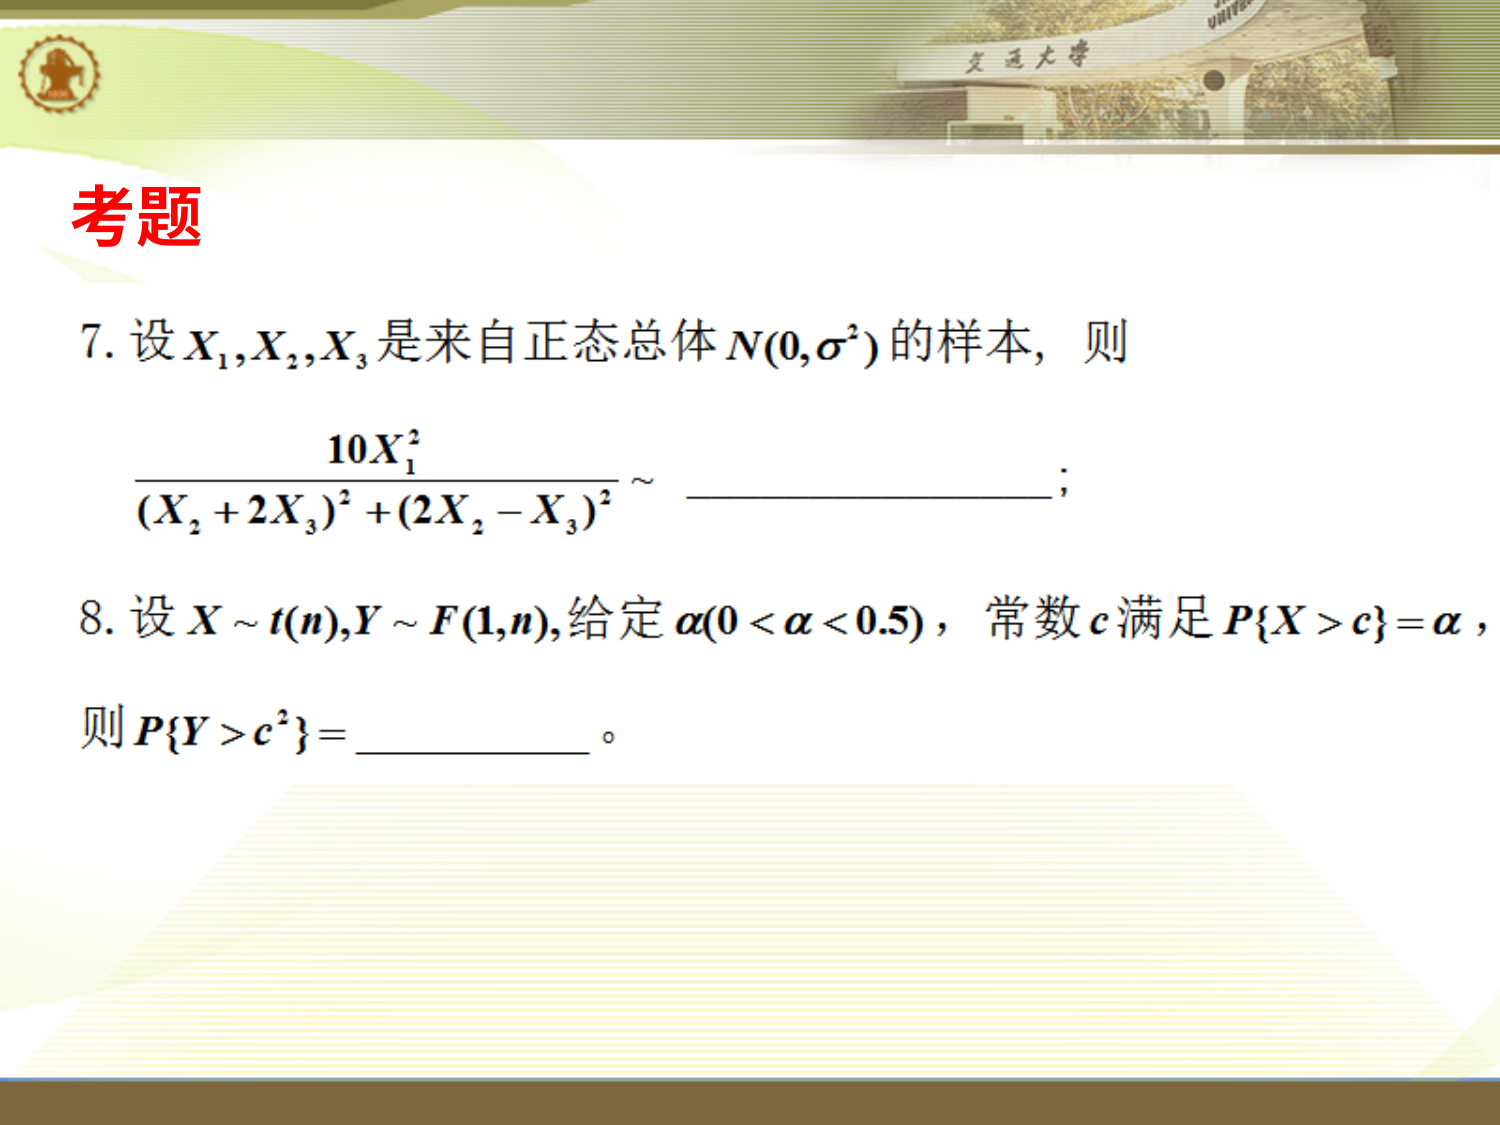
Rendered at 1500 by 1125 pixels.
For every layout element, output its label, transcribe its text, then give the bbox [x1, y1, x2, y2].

text_box 考题 [54, 167, 218, 263]
picture [0, 0, 1500, 1125]
